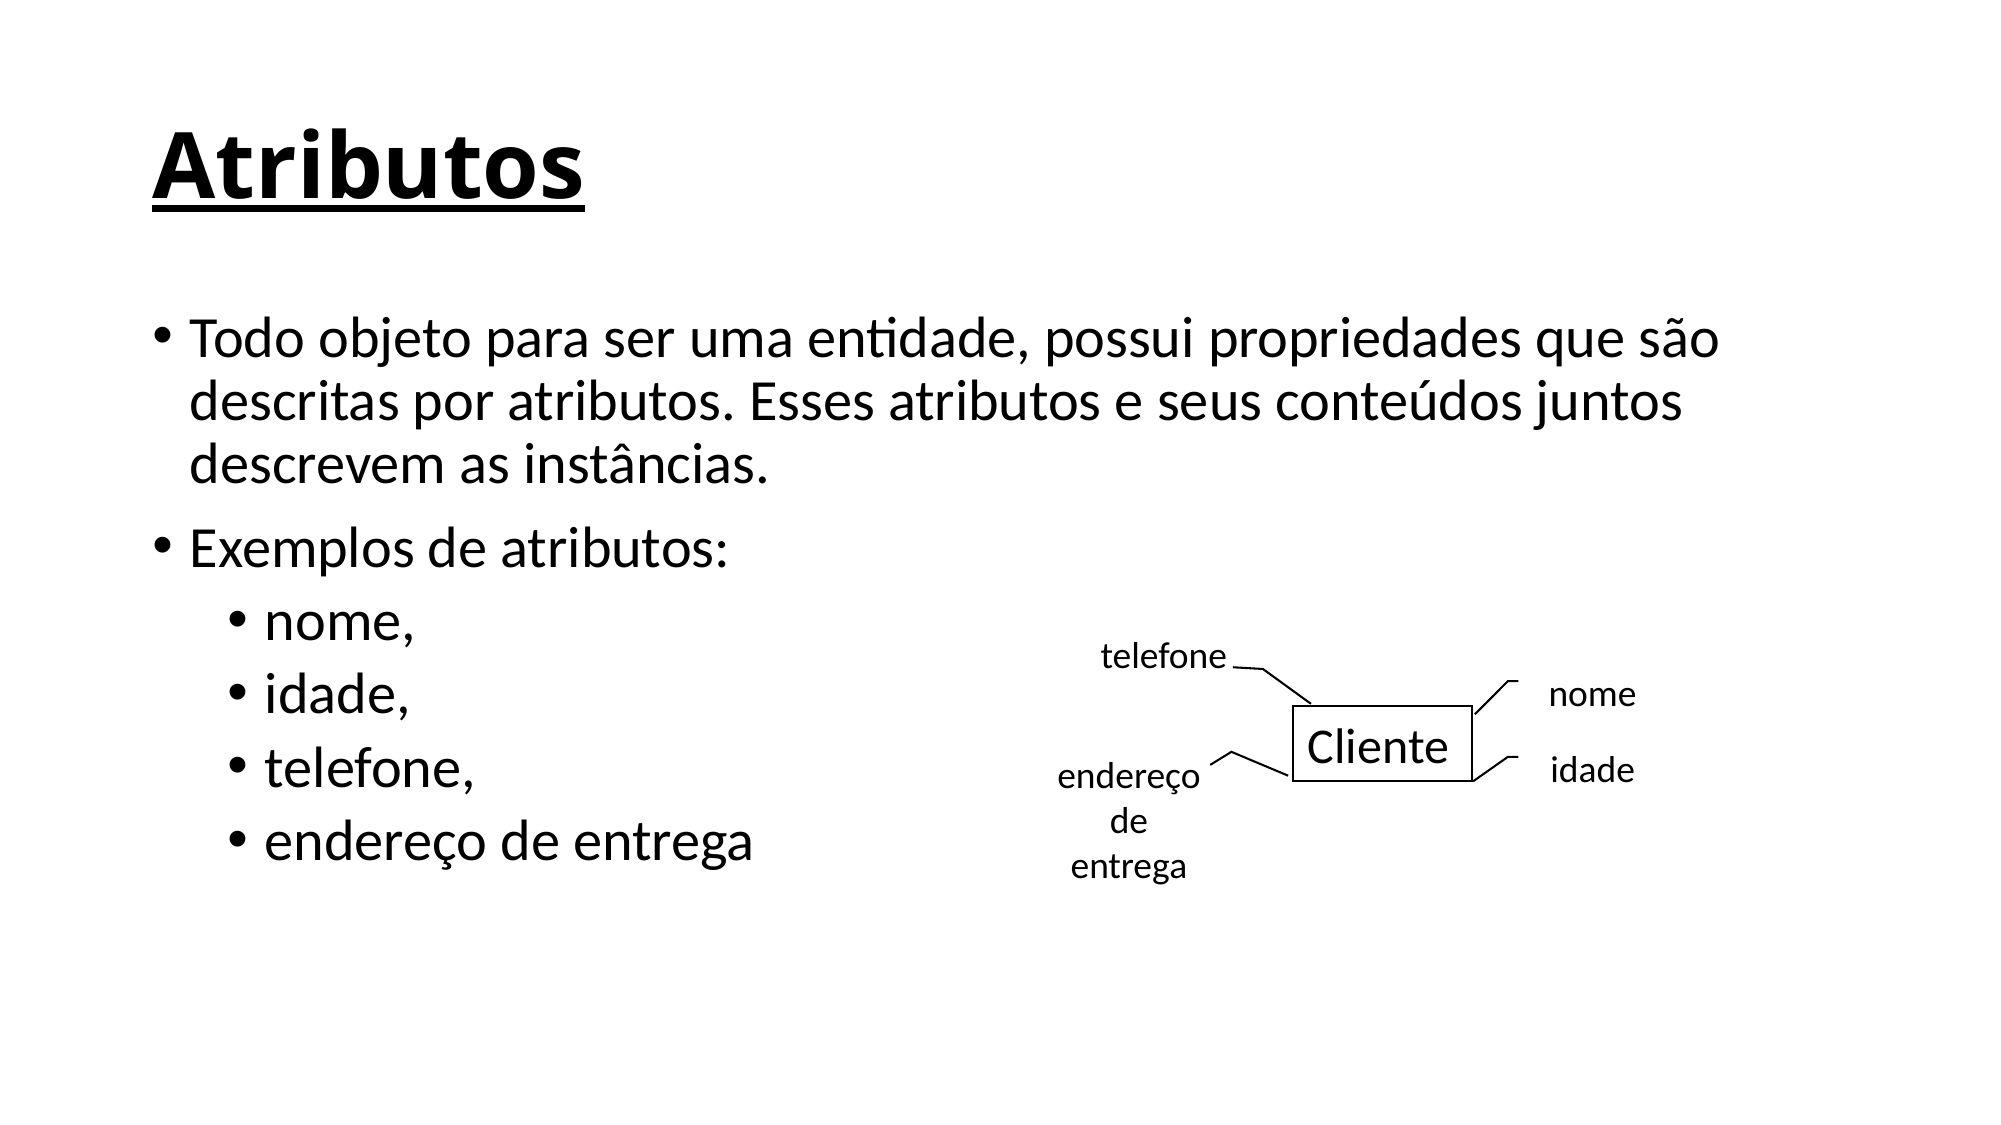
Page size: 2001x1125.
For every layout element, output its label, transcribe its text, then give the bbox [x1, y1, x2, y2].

title Atributos [137, 59, 1863, 278]
list Todo objeto para ser uma entidade, possui propriedades que são descritas por atributos. Esses atributos e seus conteúdos juntos descrevem as instâncias. Exemplos de atributos: nome, idade, telefone, endereço de entrega [137, 299, 1863, 637]
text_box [1037, 636, 1657, 930]
